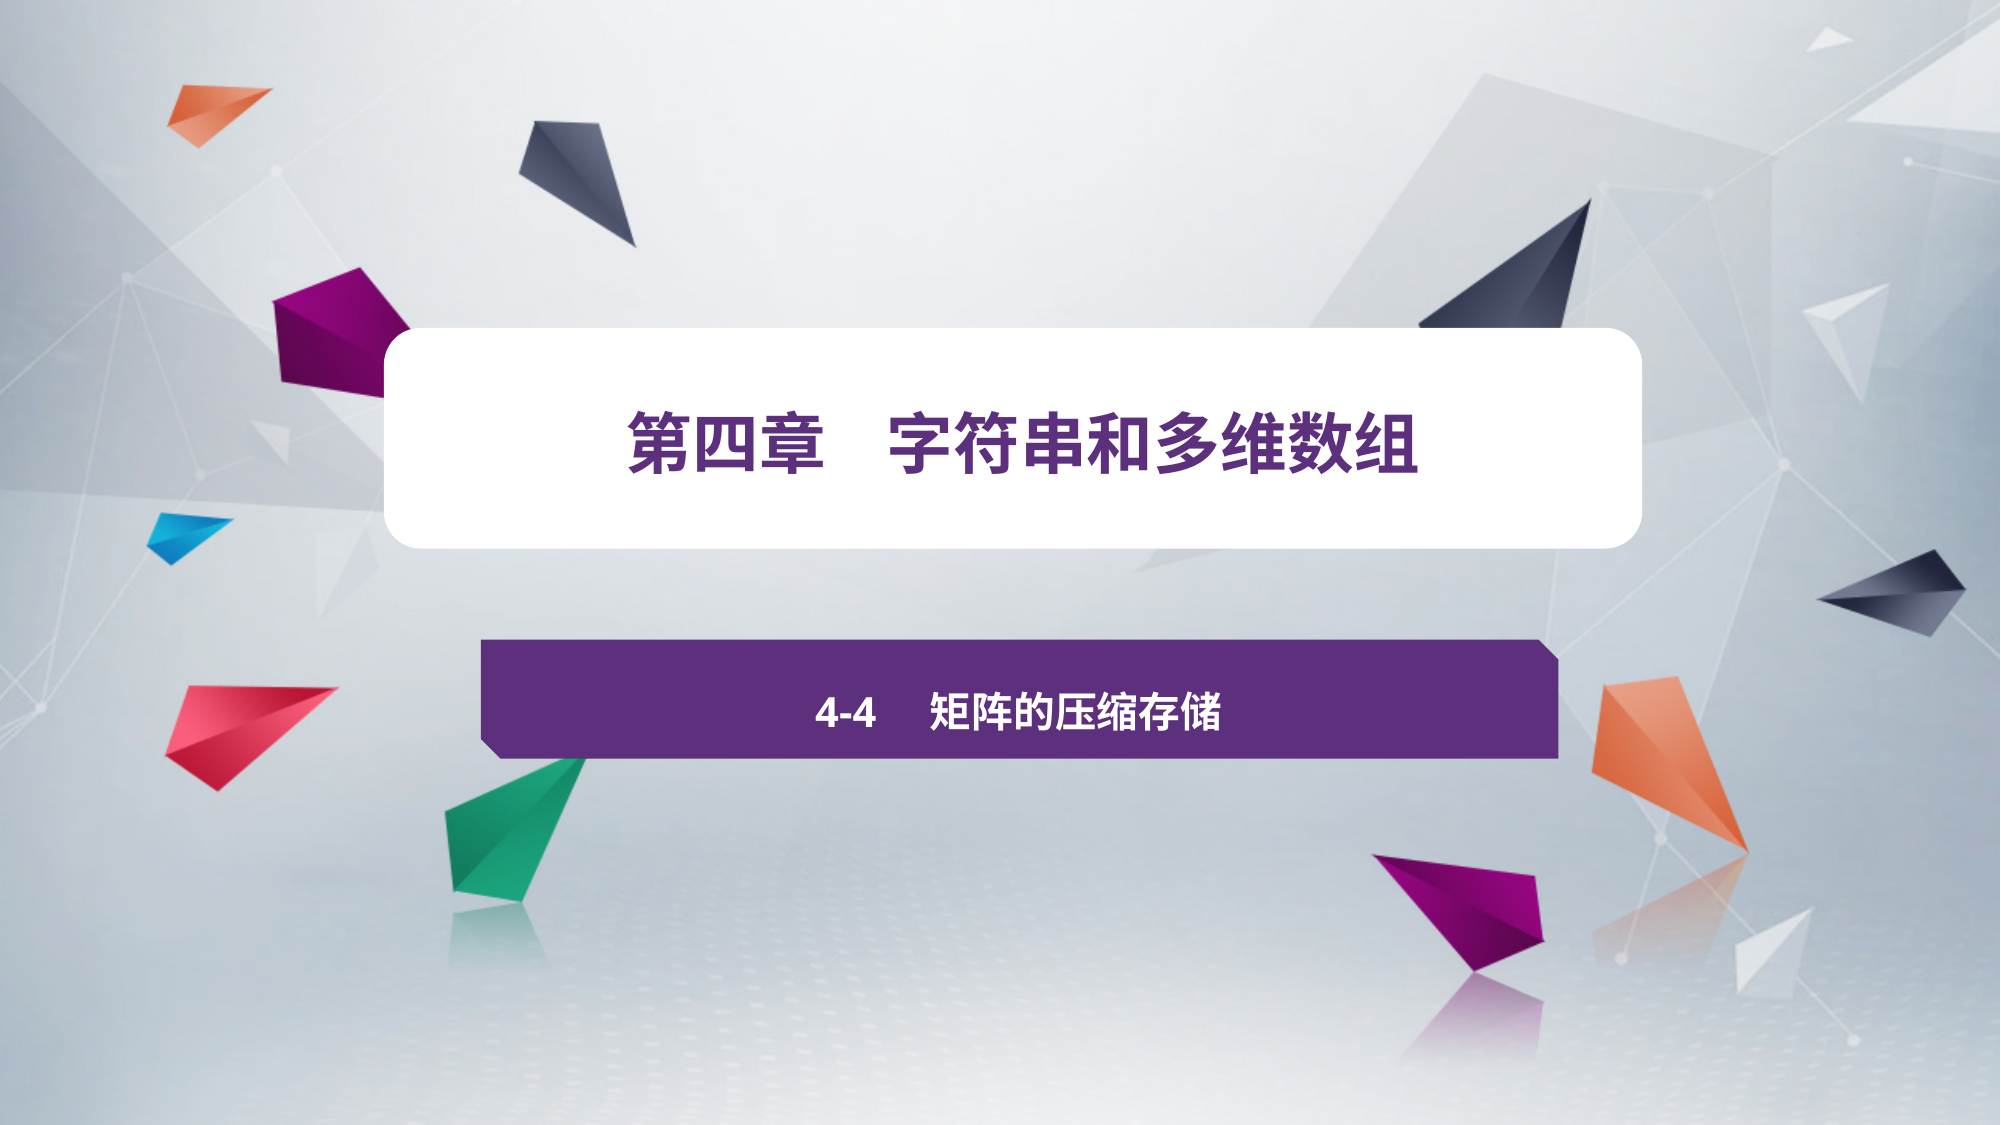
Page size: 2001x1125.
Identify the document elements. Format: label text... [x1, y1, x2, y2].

text_box v [382, 326, 1644, 550]
text_box 第四章 字符串和多维数组 [469, 394, 1578, 489]
picture [0, 0, 2000, 1125]
text_box [479, 638, 1560, 760]
text_box 4-4 矩阵的压缩存储 [554, 653, 1483, 743]
